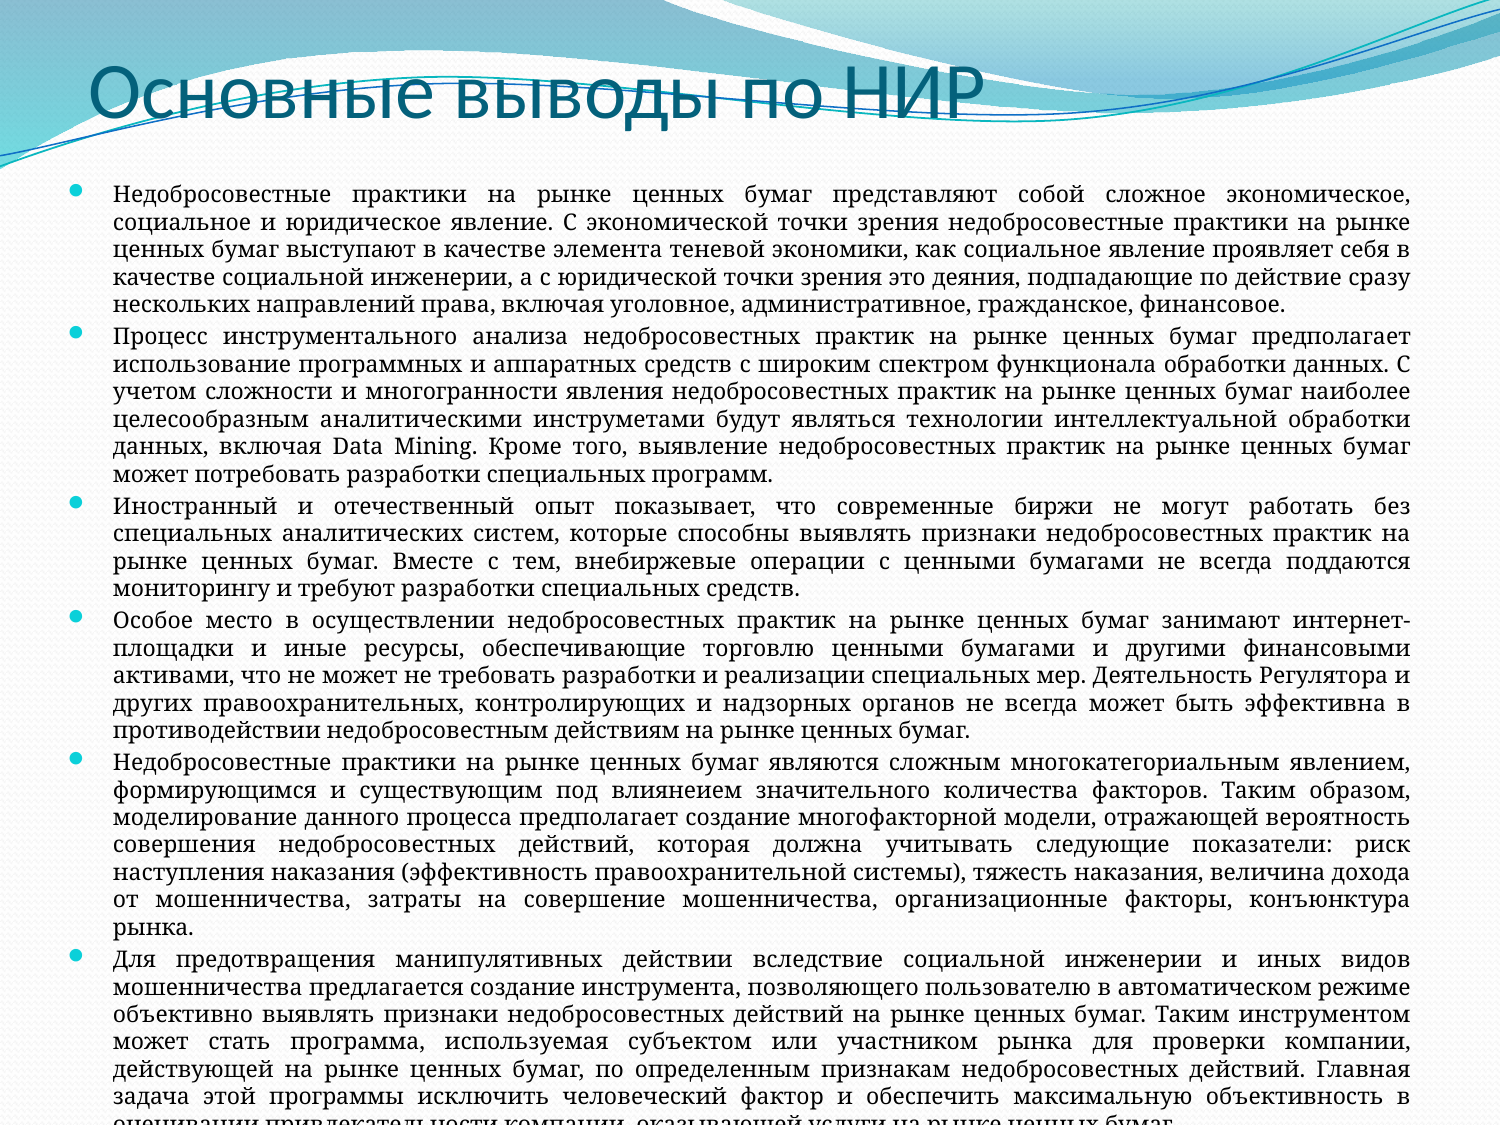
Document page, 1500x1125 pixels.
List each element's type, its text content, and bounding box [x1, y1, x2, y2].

list Недобросовестные практики на рынке ценных бумаг представляют собой сложное экономическое, социальное и юридическое явление. С экономической точки зрения недобросовестные практики на рынке ценных бумаг выступают в качестве элемента теневой экономики, как социальное явление проявляет себя в качестве социальной инженерии, а с юридической точки зрения это деяния, подпадающие по действие сразу нескольких направлений права, включая уголовное, административное, гражданское, финансовое. Процесс инструментального анализа недобросовестных практик на рынке ценных бумаг предполагает использование программных и аппаратных средств с широким спектром функционала обработки данных. С учетом сложности и многогранности явления недобросовестных практик на рынке ценных бумаг наиболее целесообразным аналитическими инструметами будут являться технологии интеллектуальной обработки данных, включая Data Mining. Кроме того, выявление недобросовестных практик на рынке ценных бумаг может потребовать разработки специальных программ. Иностранный и отечественный опыт показывает, что современные биржи не могут работать без специальных аналитических систем, которые способны выявлять признаки недобросовестных практик на рынке ценных бумаг. Вместе с тем, внебиржевые операции с ценными бумагами не всегда поддаются мониторингу и требуют разработки специальных средств. Особое место в осуществлении недобросовестных практик на рынке ценных бумаг занимают интернет-площадки и иные ресурсы, обеспечивающие торговлю ценными бумагами и другими финансовыми активами, что не может не требовать разработки и реализации специальных мер. Деятельность Регулятора и других правоохранительных, контролирующих и надзорных органов не всегда может быть эффективна в противодействии недобросовестным действиям на рынке ценных бумаг. Недобросовестные практики на рынке ценных бумаг являются сложным многокатегориальным явлением, формирующимся и существующим под влиянеием значительного количества факторов. Таким образом, моделирование данного процесса предполагает создание многофакторной модели, отражающей вероятность совершения недобросовестных действий, которая должна учитывать следующие показатели: риск наступления наказания (эффективность правоохранительной системы), тяжесть наказания, величина дохода от мошенничества, затраты на совершение мошенничества, организационные факторы, конъюнктура рынка. Для предотвращения манипулятивных действии вследствие социальной инженерии и иных видов мошенничества предлагается создание инструмента, позволяющего пользователю в автоматическом режиме объективно выявлять признаки недобросовестных действий на рынке ценных бумаг. Таким инструментом может стать программа, используемая субъектом или участником рынка для проверки компании, действующей на рынке ценных бумаг, по определенным признакам недобросовестных действий. Главная задача этой программы исключить человеческий фактор и обеспечить максимальную объективность в оценивании привлекательности компании, оказывающей услуги на рынке ценных бумаг. [53, 172, 1427, 1071]
title Основные выводы по НИР [88, 30, 1425, 135]
